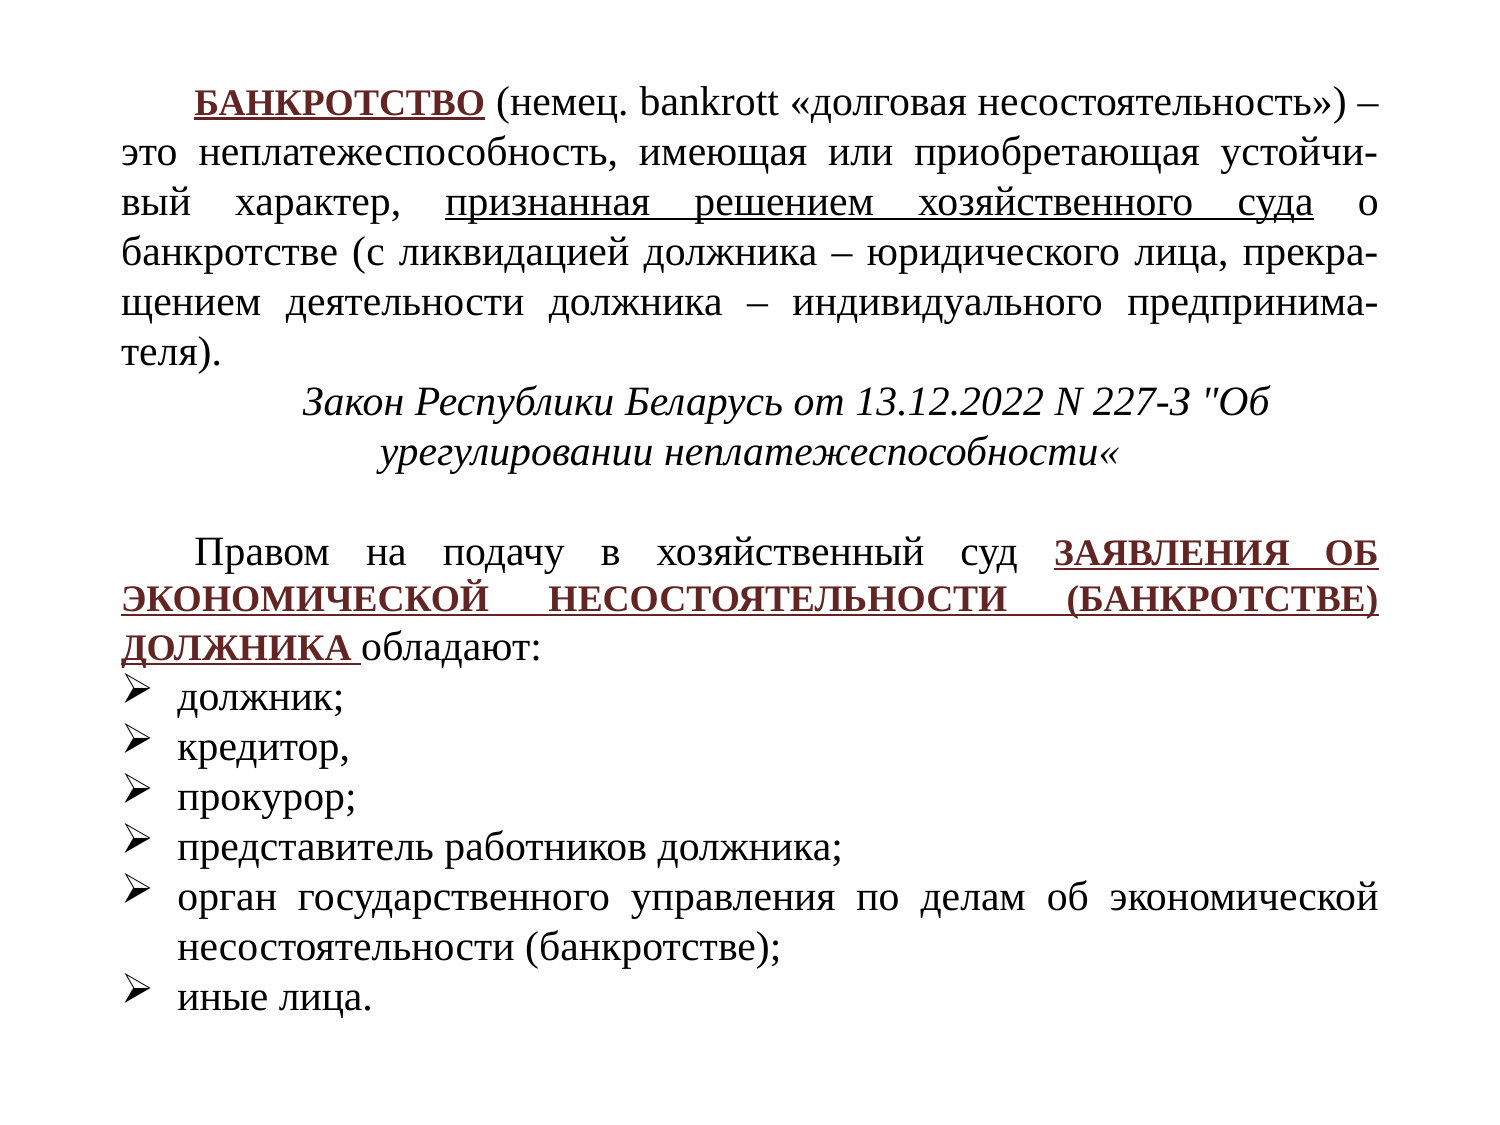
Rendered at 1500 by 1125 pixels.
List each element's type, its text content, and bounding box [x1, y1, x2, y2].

text_box Банкротство (немец. bankrott «долговая несостоятельность») – это неплатежеспособность, имеющая или приобретающая устойчи-вый характер, признанная решением хозяйственного суда о банкротстве (с ликвидацией должника – юридического лица, прекра-щением деятельности должника – индивидуального предпринима-теля). Закон Республики Беларусь от 13.12.2022 N 227-З "Об урегулировании неплатежеспособности« Правом на подачу в хозяйственный суд заявления об экономической несостоятельности (банкротстве) должника обладают: должник; кредитор, прокурор; представитель работников должника; орган государственного управления по делам об экономической несостоятельности (банкротстве); иные лица. [106, 66, 1394, 1027]
